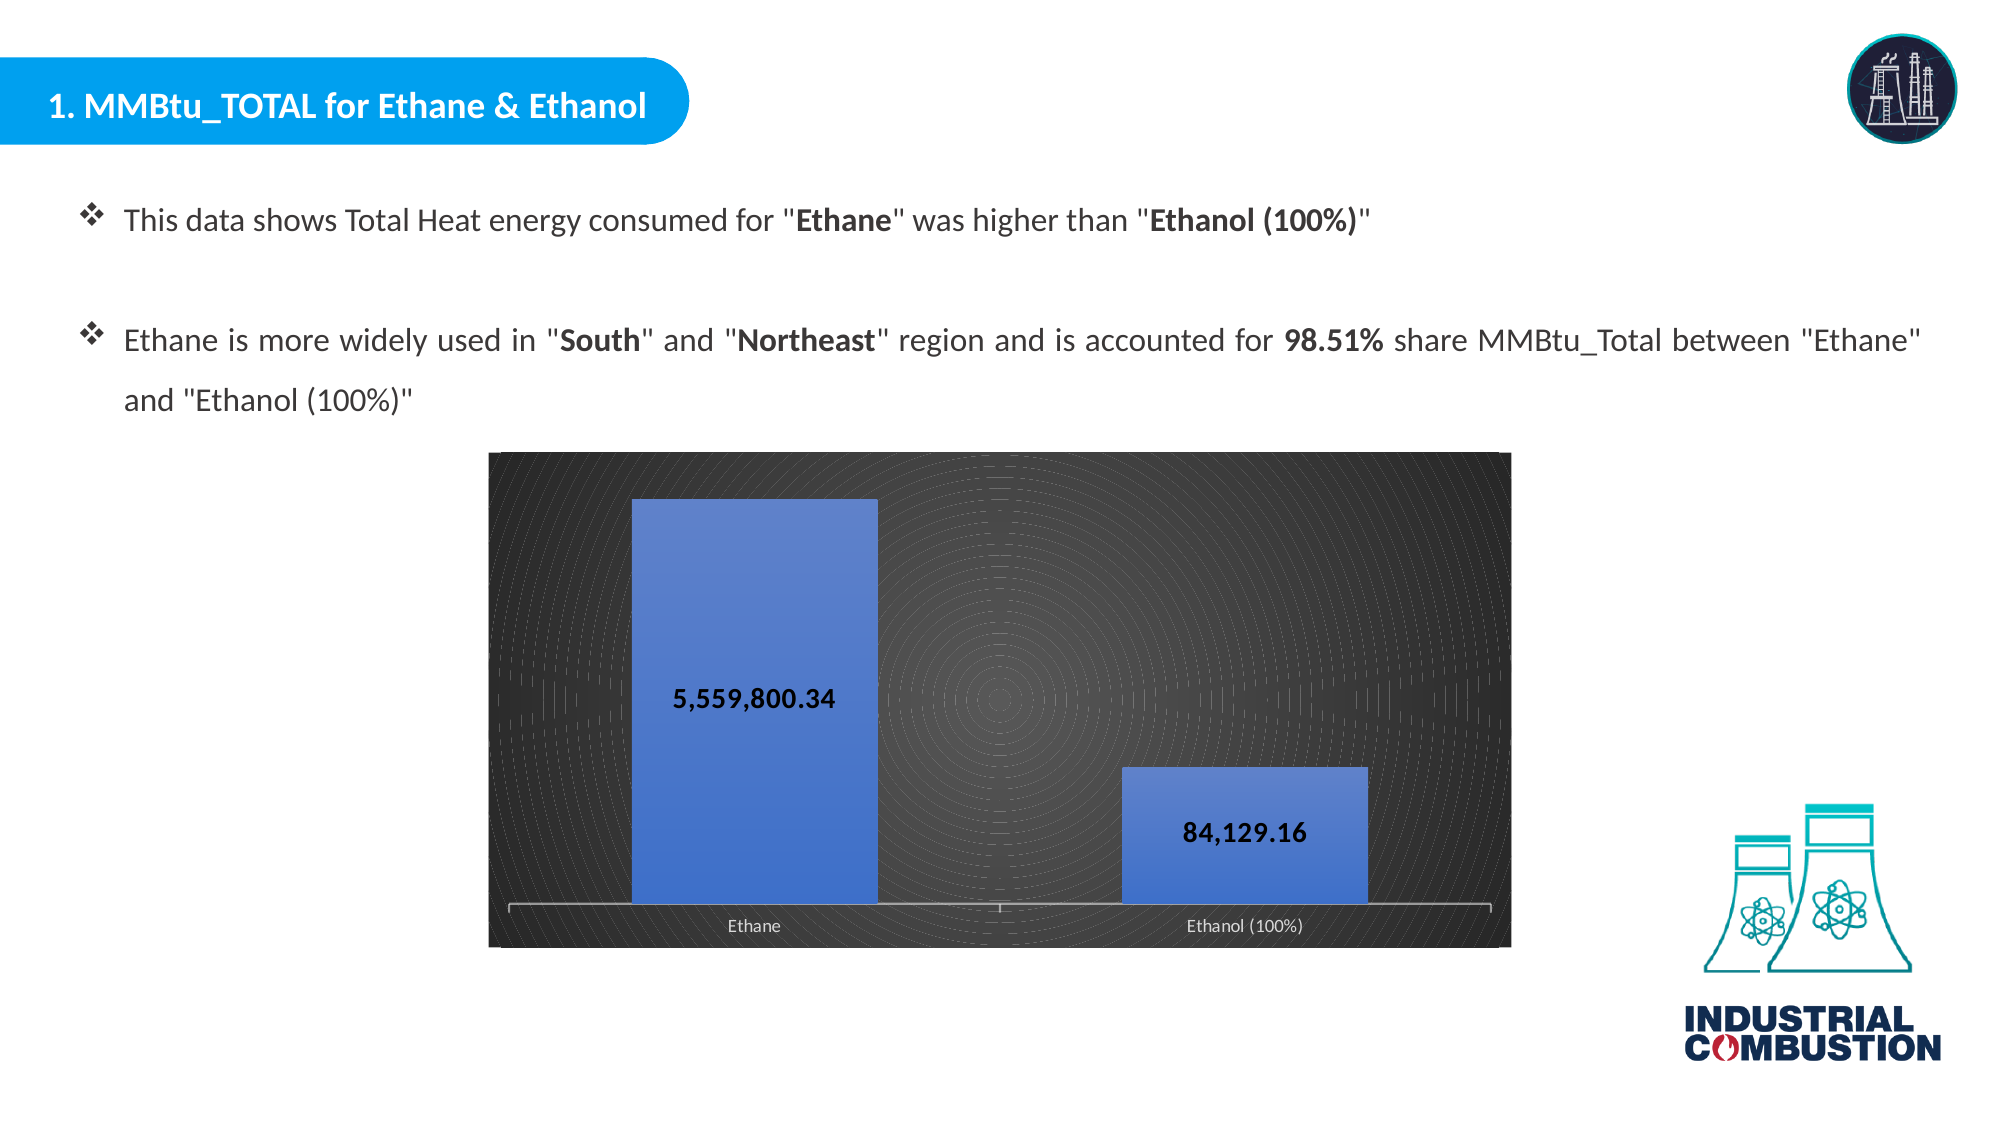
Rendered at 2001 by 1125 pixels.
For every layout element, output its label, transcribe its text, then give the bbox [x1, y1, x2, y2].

text_box This data shows Total Heat energy consumed for "Ethane" was higher than "Ethanol (100%)" Ethane is more widely used in "South" and "Northeast" region and is accounted for 98.51% share MMBtu_Total between "Ethane" and "Ethanol (100%)" [75, 177, 1922, 418]
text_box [0, 57, 690, 145]
picture [1845, 32, 1958, 145]
chart [488, 452, 1512, 948]
picture [1681, 782, 1944, 1073]
